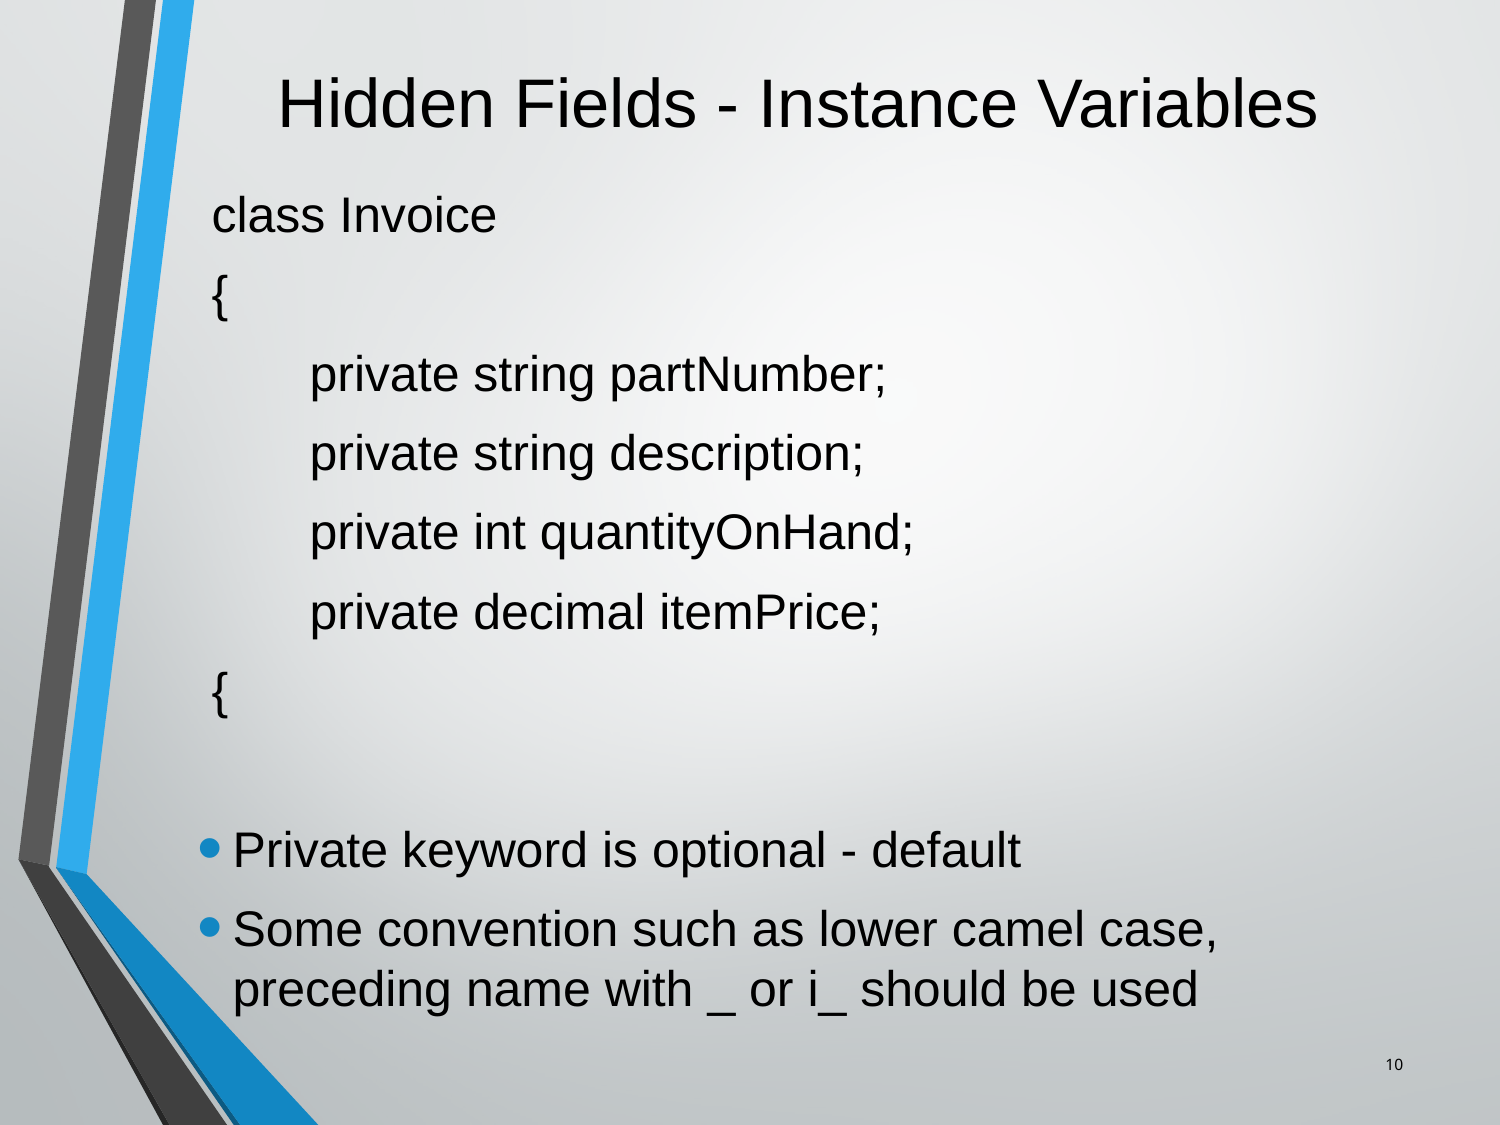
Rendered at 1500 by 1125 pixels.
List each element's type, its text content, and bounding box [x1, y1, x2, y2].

title Hidden Fields - Instance Variables [182, 37, 1416, 163]
list class Invoice { private string partNumber; private string description; private int quantityOnHand; private decimal itemPrice; { Private keyword is optional - default Some convention such as lower camel case, preceding name with _ or i_ should be used [182, 174, 1416, 1025]
slide_number 10 [1350, 1035, 1419, 1096]
